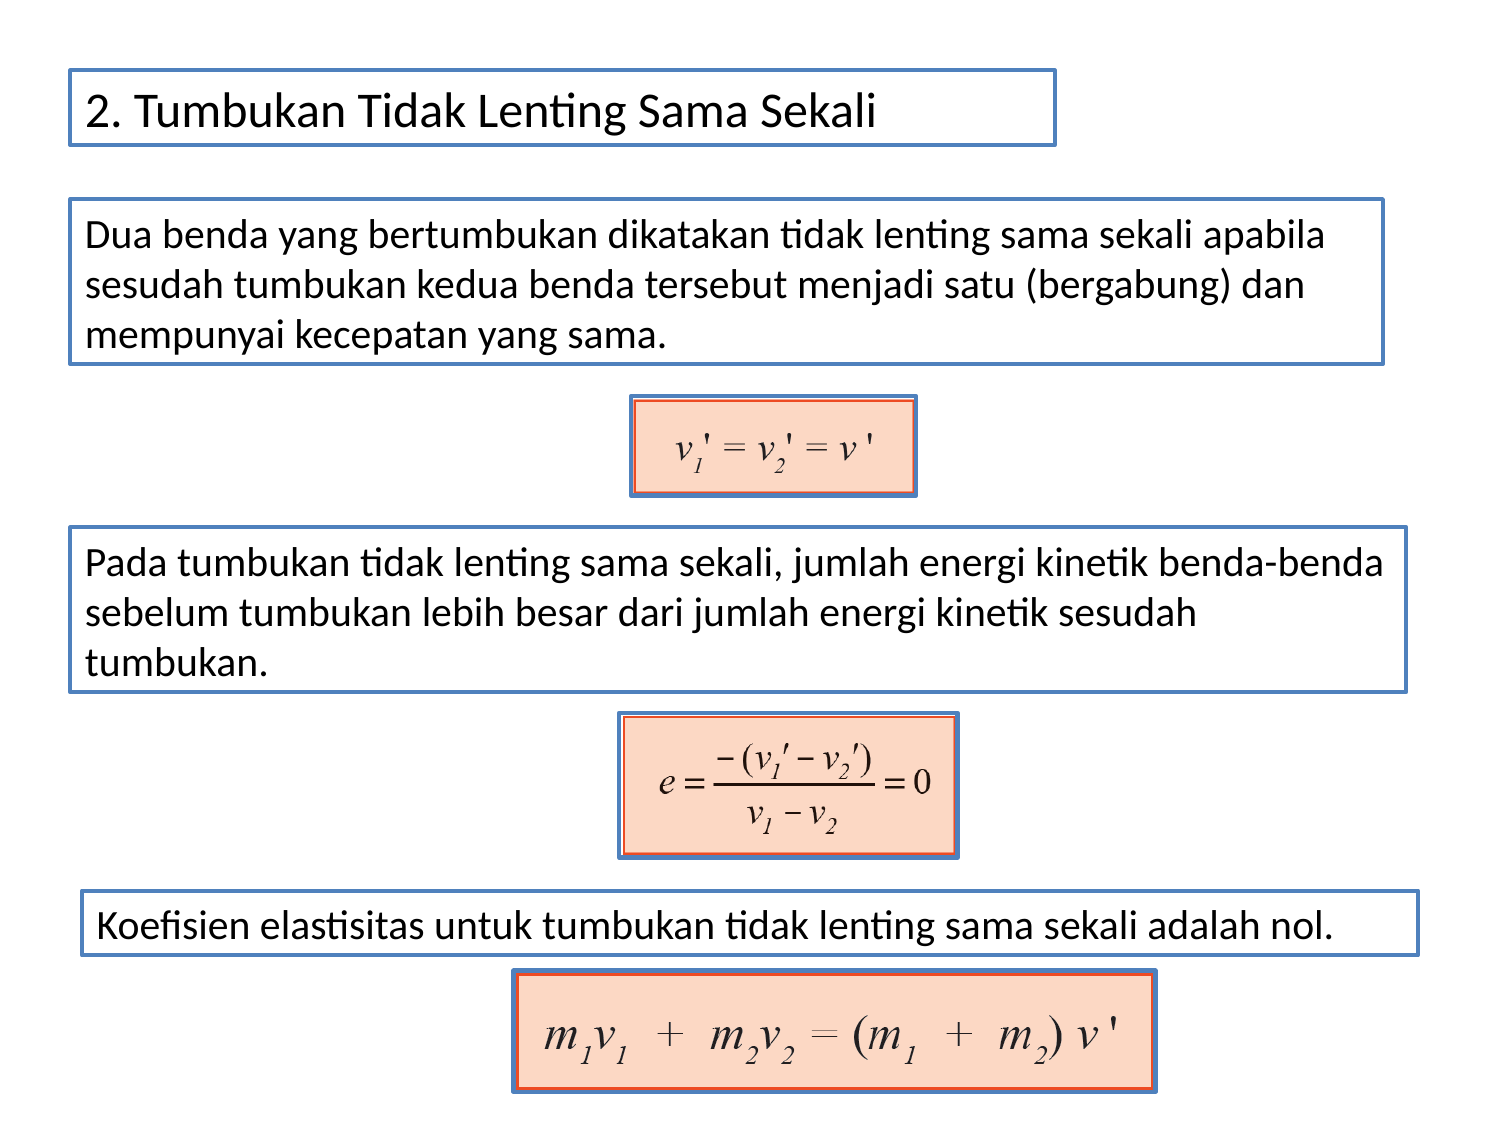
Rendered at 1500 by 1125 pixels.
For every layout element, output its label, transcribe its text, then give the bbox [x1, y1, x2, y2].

text_box Koefisien elastisitas untuk tumbukan tidak lenting sama sekali adalah nol. [80, 889, 1420, 957]
picture [632, 398, 915, 494]
picture [515, 972, 1154, 1090]
text_box Pada tumbukan tidak lenting sama sekali, jumlah energi kinetik benda-benda sebelum tumbukan lebih besar dari jumlah energi kinetik sesudah tumbukan. [68, 525, 1408, 694]
picture [620, 714, 956, 856]
text_box Dua benda yang bertumbukan dikatakan tidak lenting sama sekali apabila sesudah tumbukan kedua benda tersebut menjadi satu (bergabung) dan mempunyai kecepatan yang sama. [68, 197, 1385, 366]
text_box 2. Tumbukan Tidak Lenting Sama Sekali [68, 68, 1057, 147]
